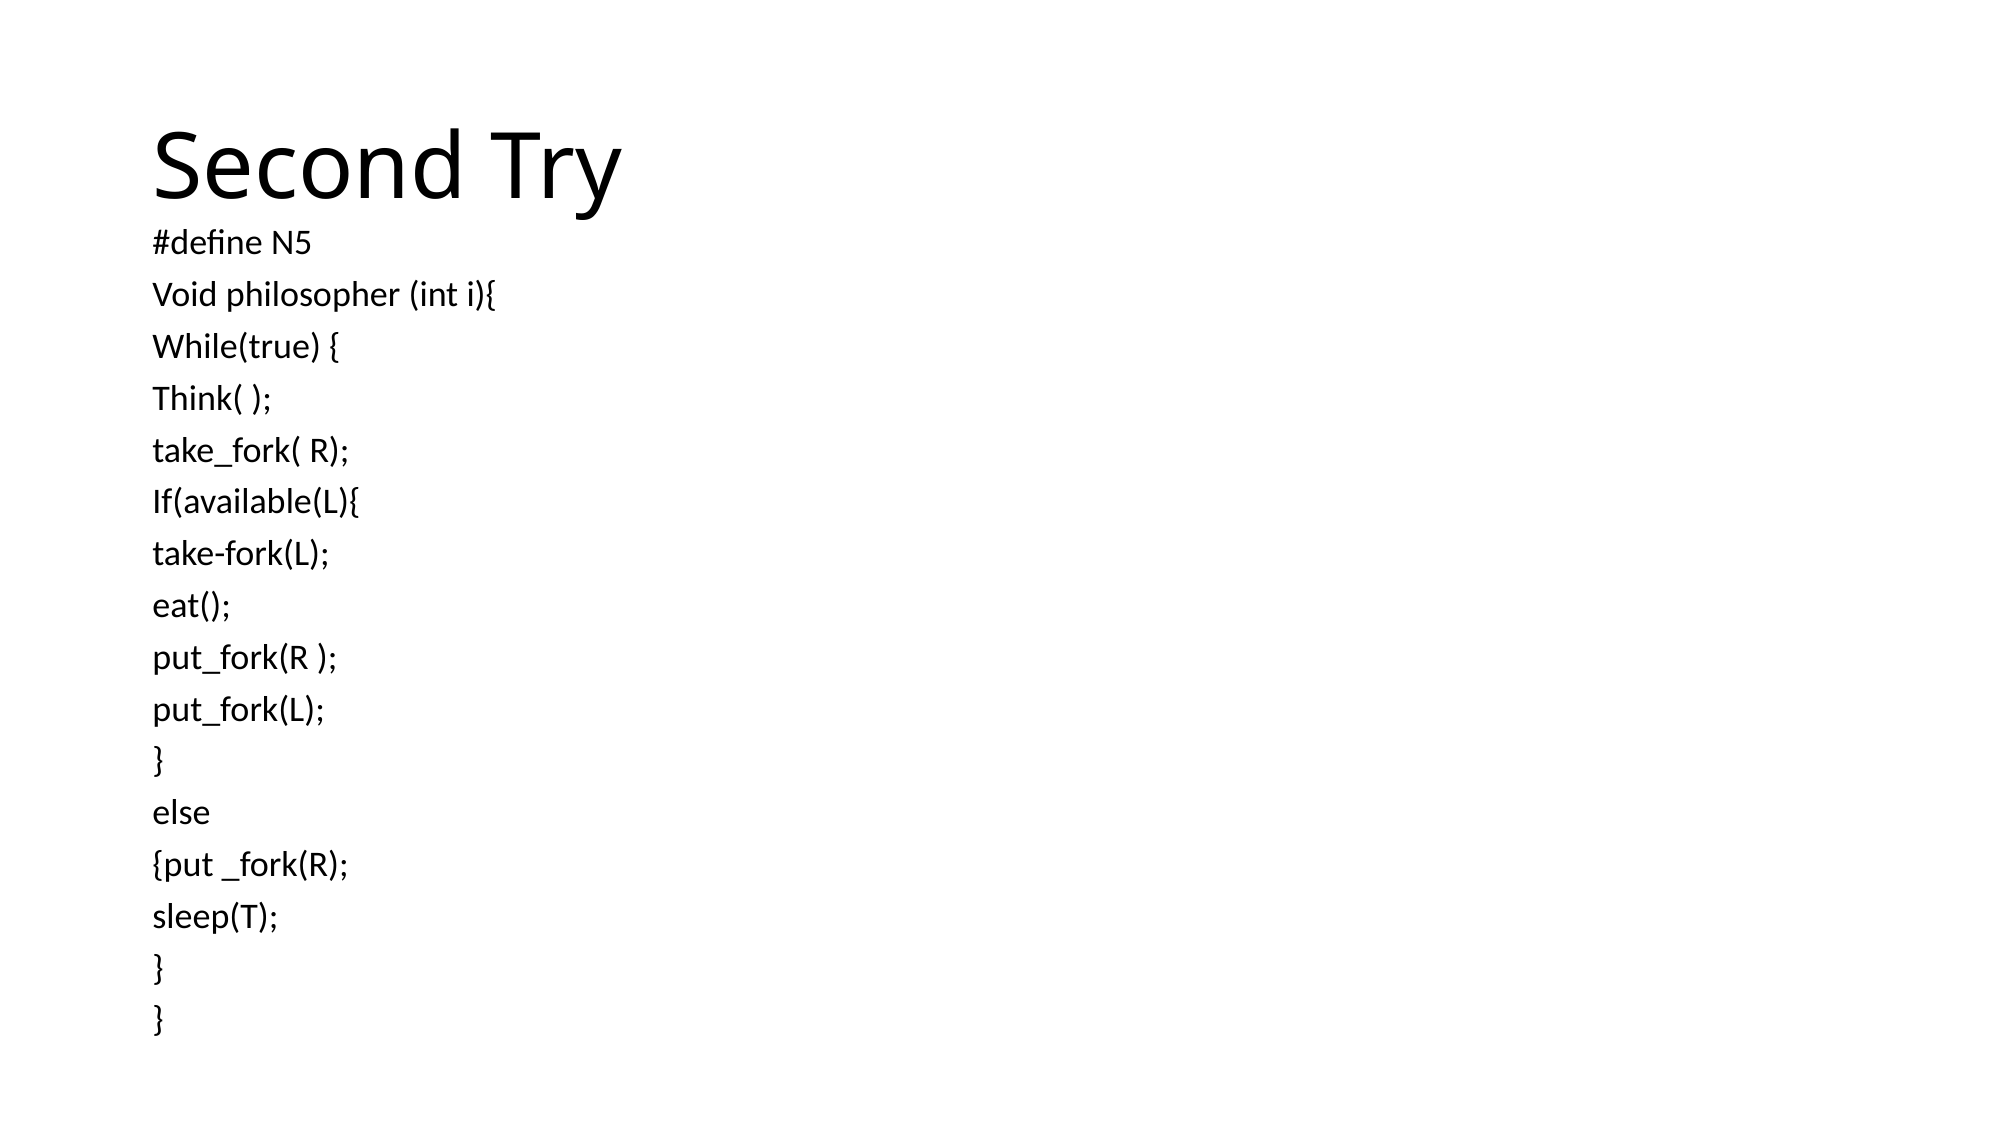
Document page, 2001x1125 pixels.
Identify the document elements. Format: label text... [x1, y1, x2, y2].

title Second Try [137, 59, 1863, 216]
list #define N5 Void philosopher (int i){ While(true) { Think( ); take_fork( R); If(available(L){ take-fork(L); eat(); put_fork(R ); put_fork(L); } else {put _fork(R); sleep(T); } } [137, 216, 1863, 1059]
